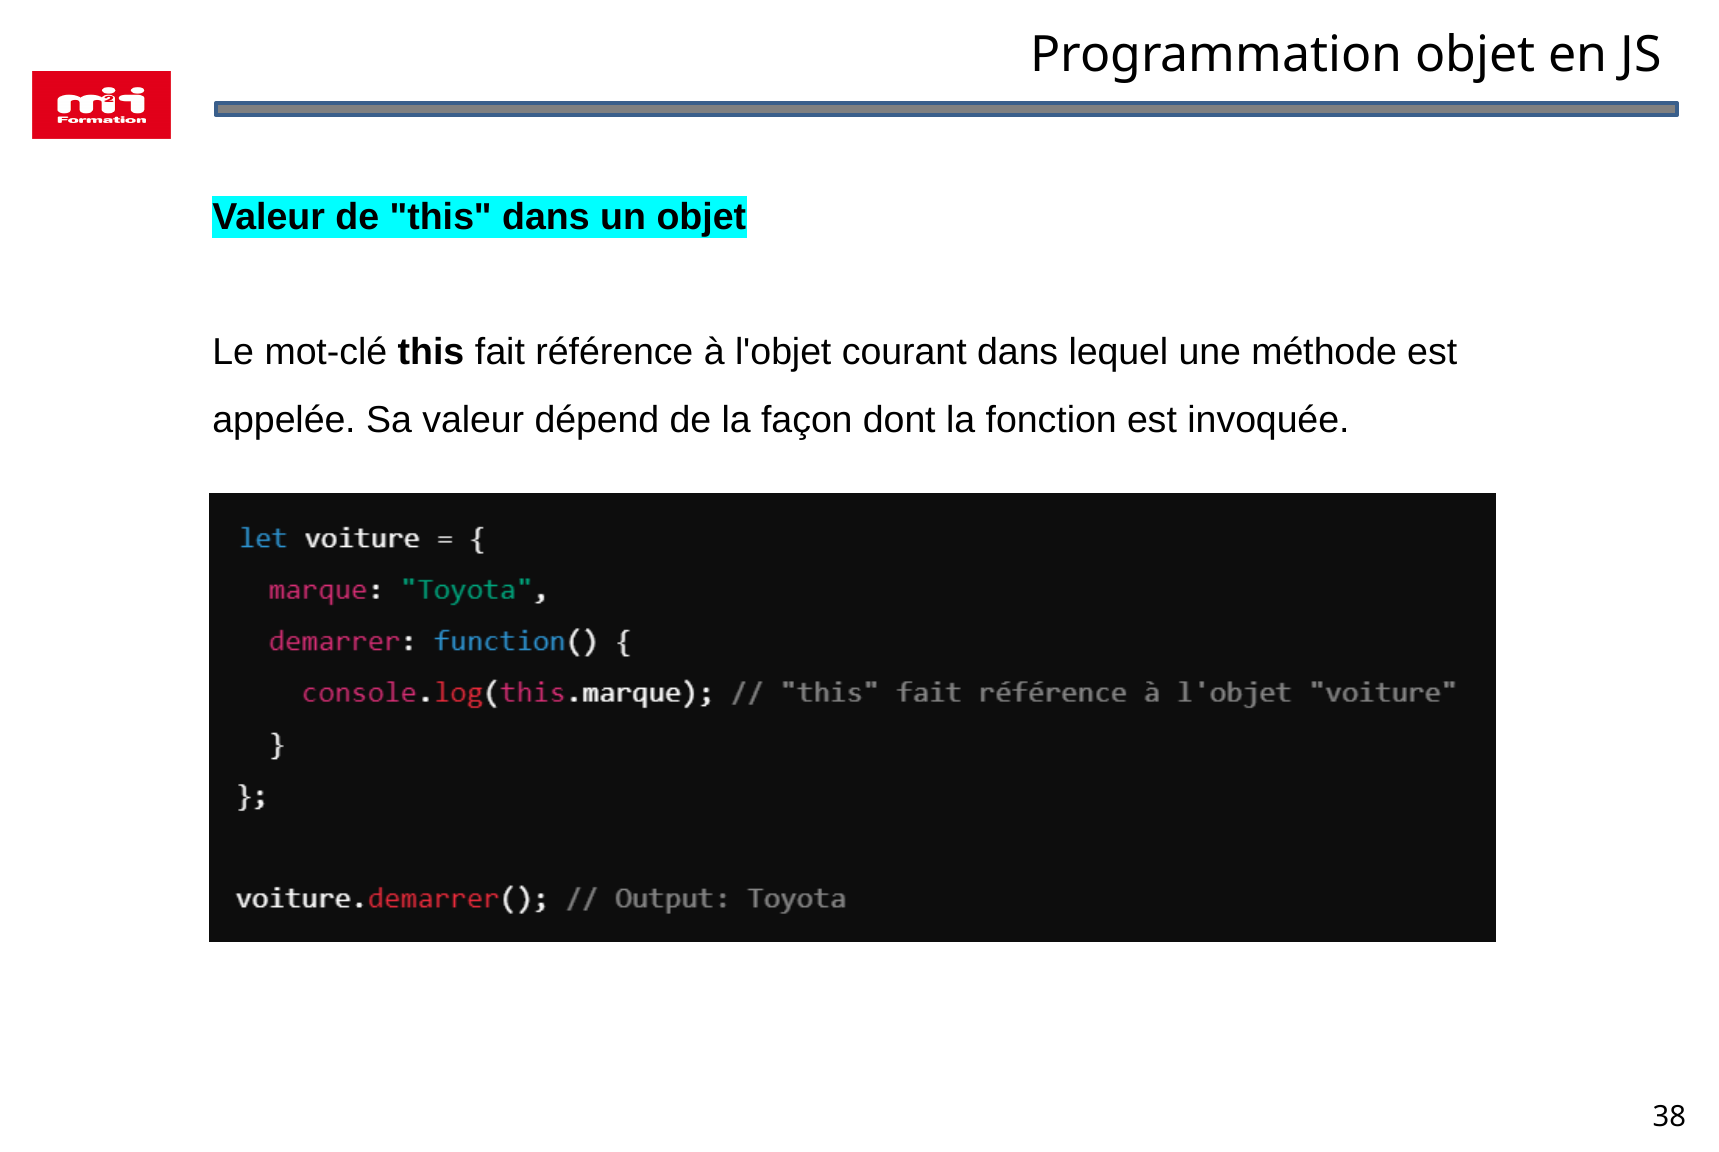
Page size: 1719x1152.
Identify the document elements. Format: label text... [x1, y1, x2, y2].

text_box Valeur de "this" dans un objet Le mot-clé this fait référence à l'objet courant dans lequel une méthode est appelée. Sa valeur dépend de la façon dont la fonction est invoquée. [197, 162, 1542, 785]
picture [209, 492, 1496, 943]
slide_number 38 [1620, 1090, 1719, 1152]
picture [32, 71, 171, 139]
text_box Programmation objet en JS [79, 21, 1663, 82]
